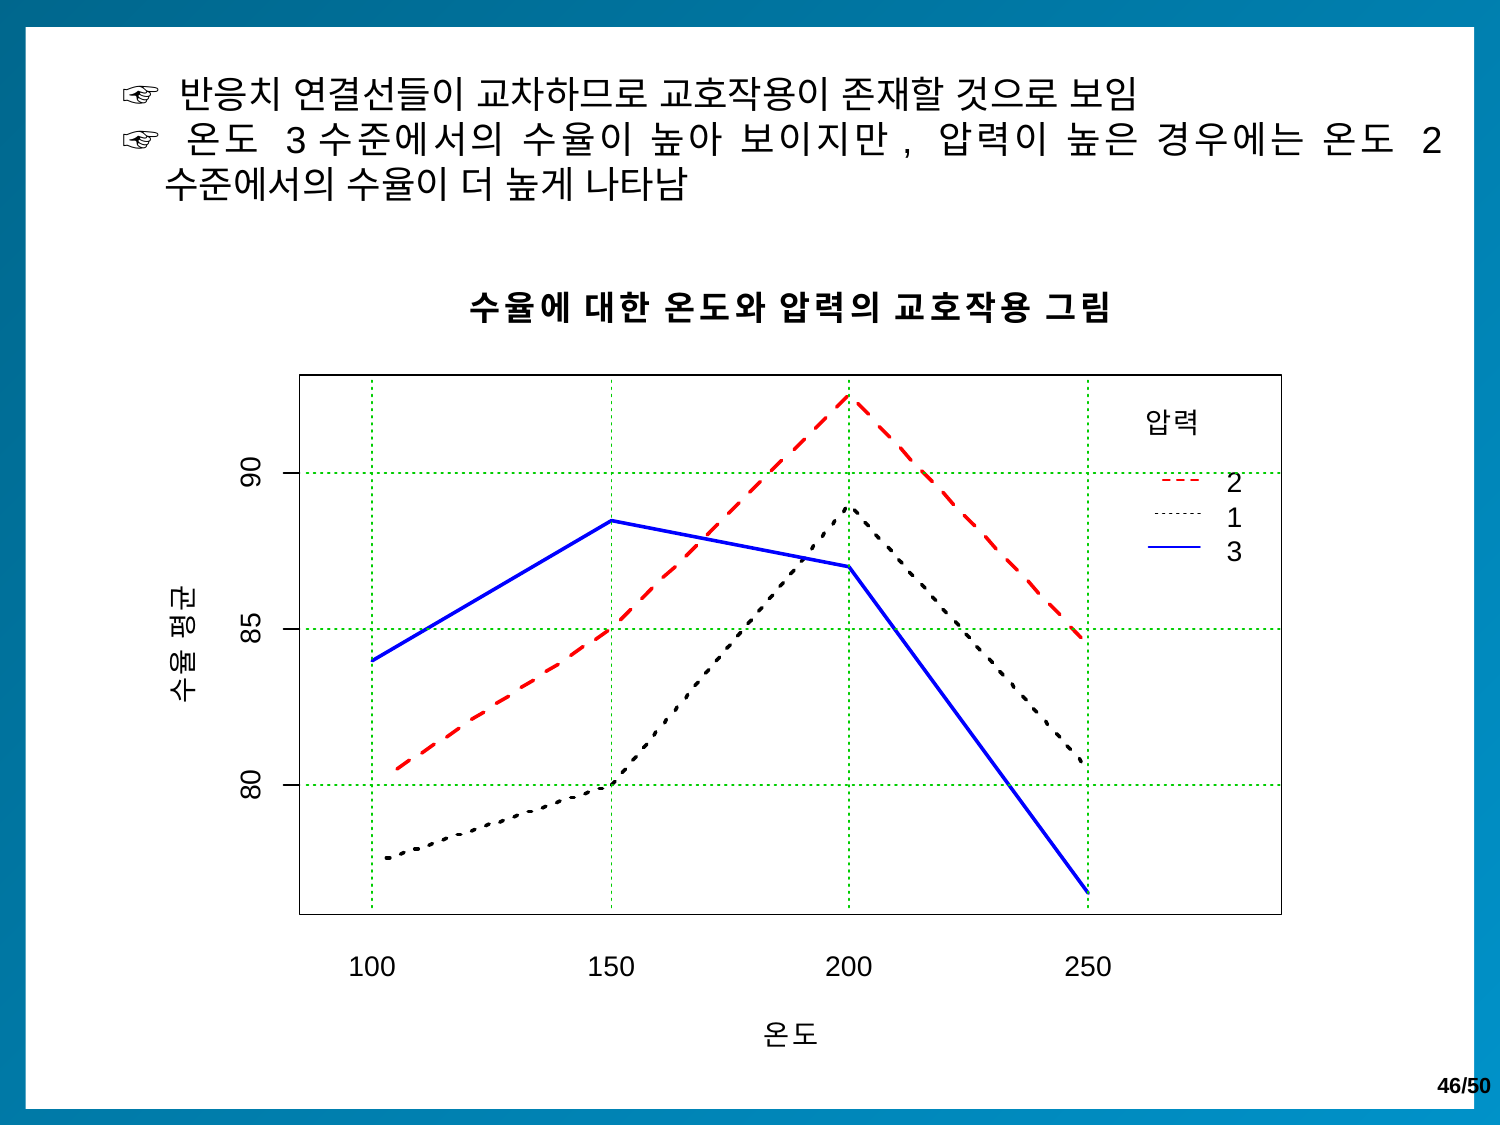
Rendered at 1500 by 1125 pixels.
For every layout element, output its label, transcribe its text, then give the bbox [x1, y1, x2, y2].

picture [160, 236, 1353, 1087]
text_box ☞ 반응치 연결선들이 교차하므로 교호작용이 존재할 것으로 보임 ☞ 온도 3수준에서의 수율이 높아 보이지만, 압력이 높은 경우에는 온도 2수준에서의 수율이 더 높게 나타남 [107, 64, 1467, 214]
